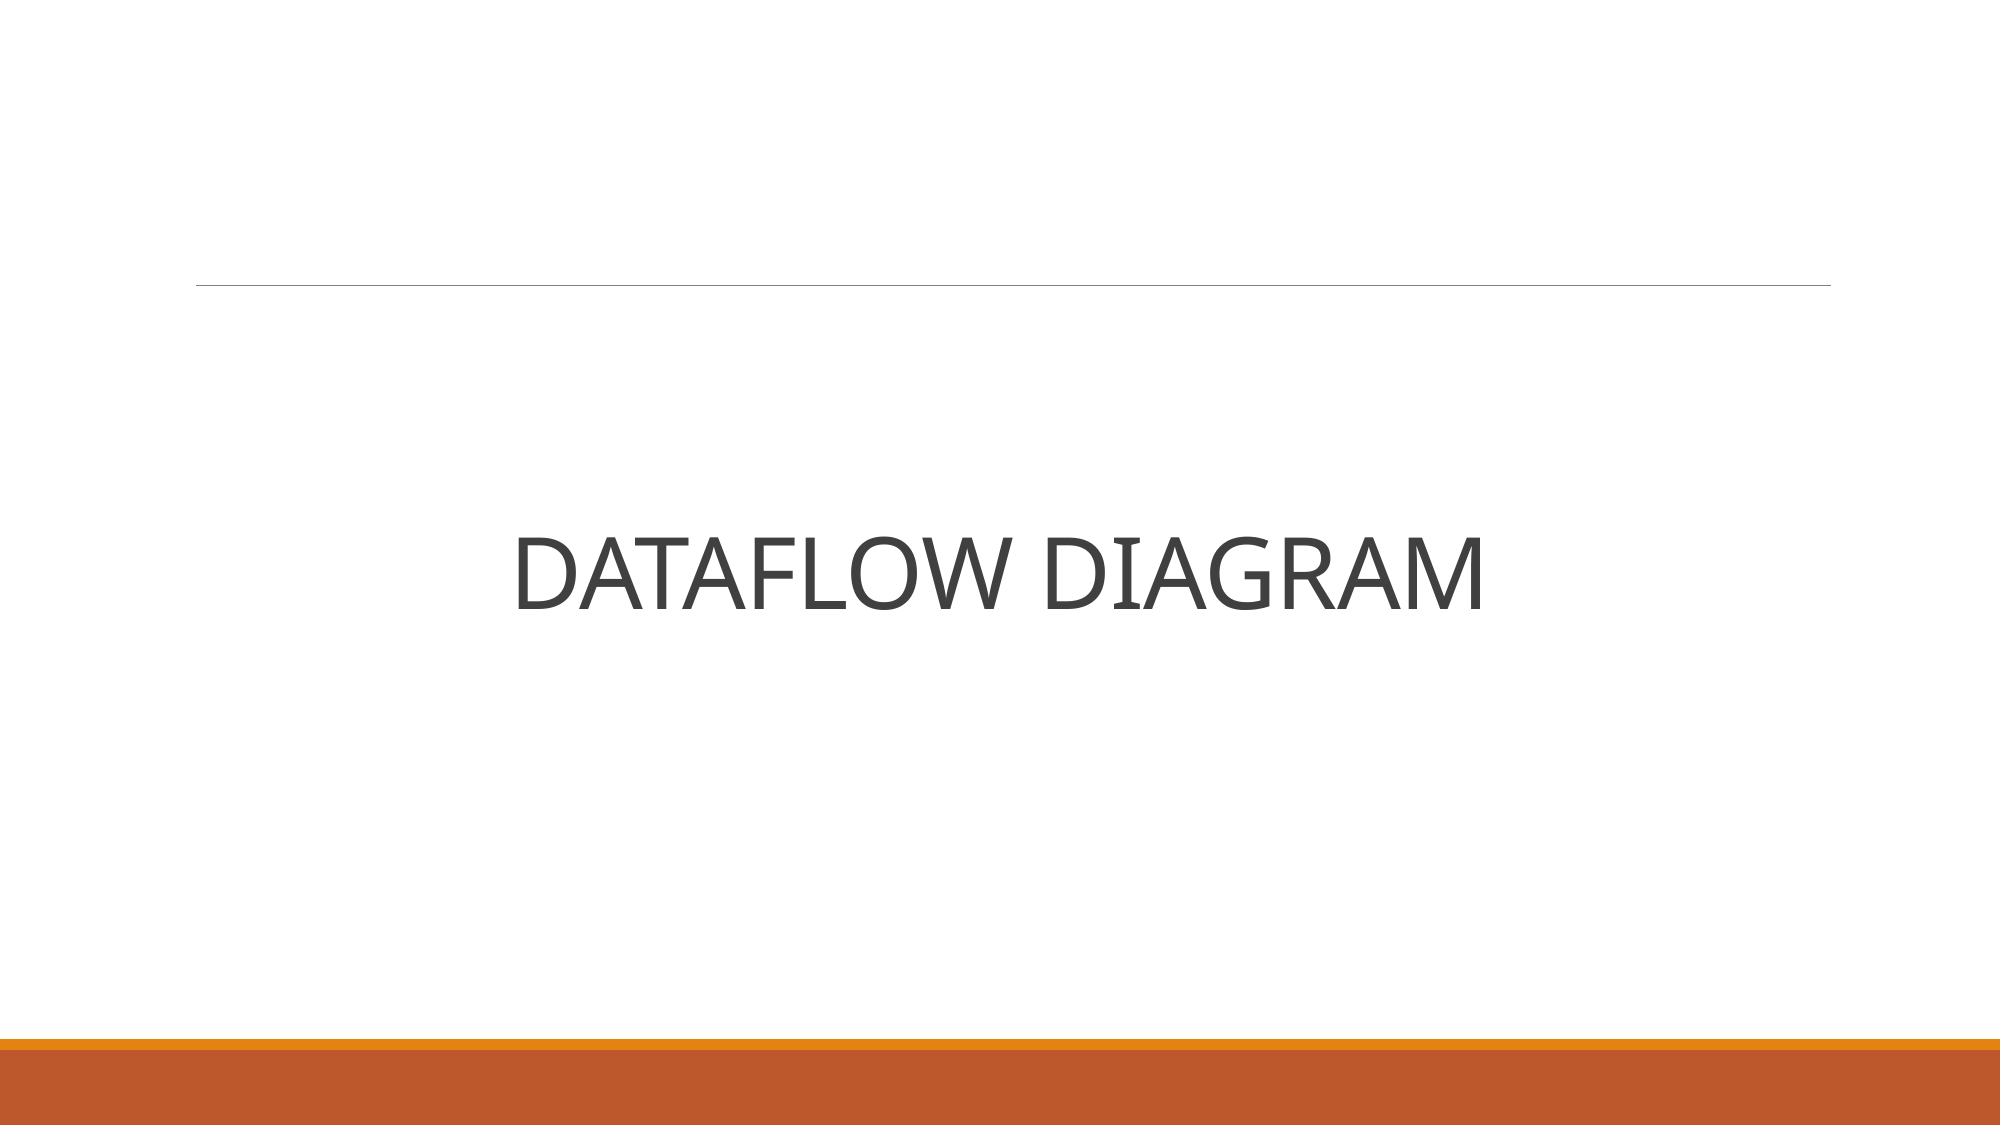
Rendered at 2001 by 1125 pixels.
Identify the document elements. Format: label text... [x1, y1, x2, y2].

title DATAFLOW DIAGRAM [186, 487, 1814, 638]
